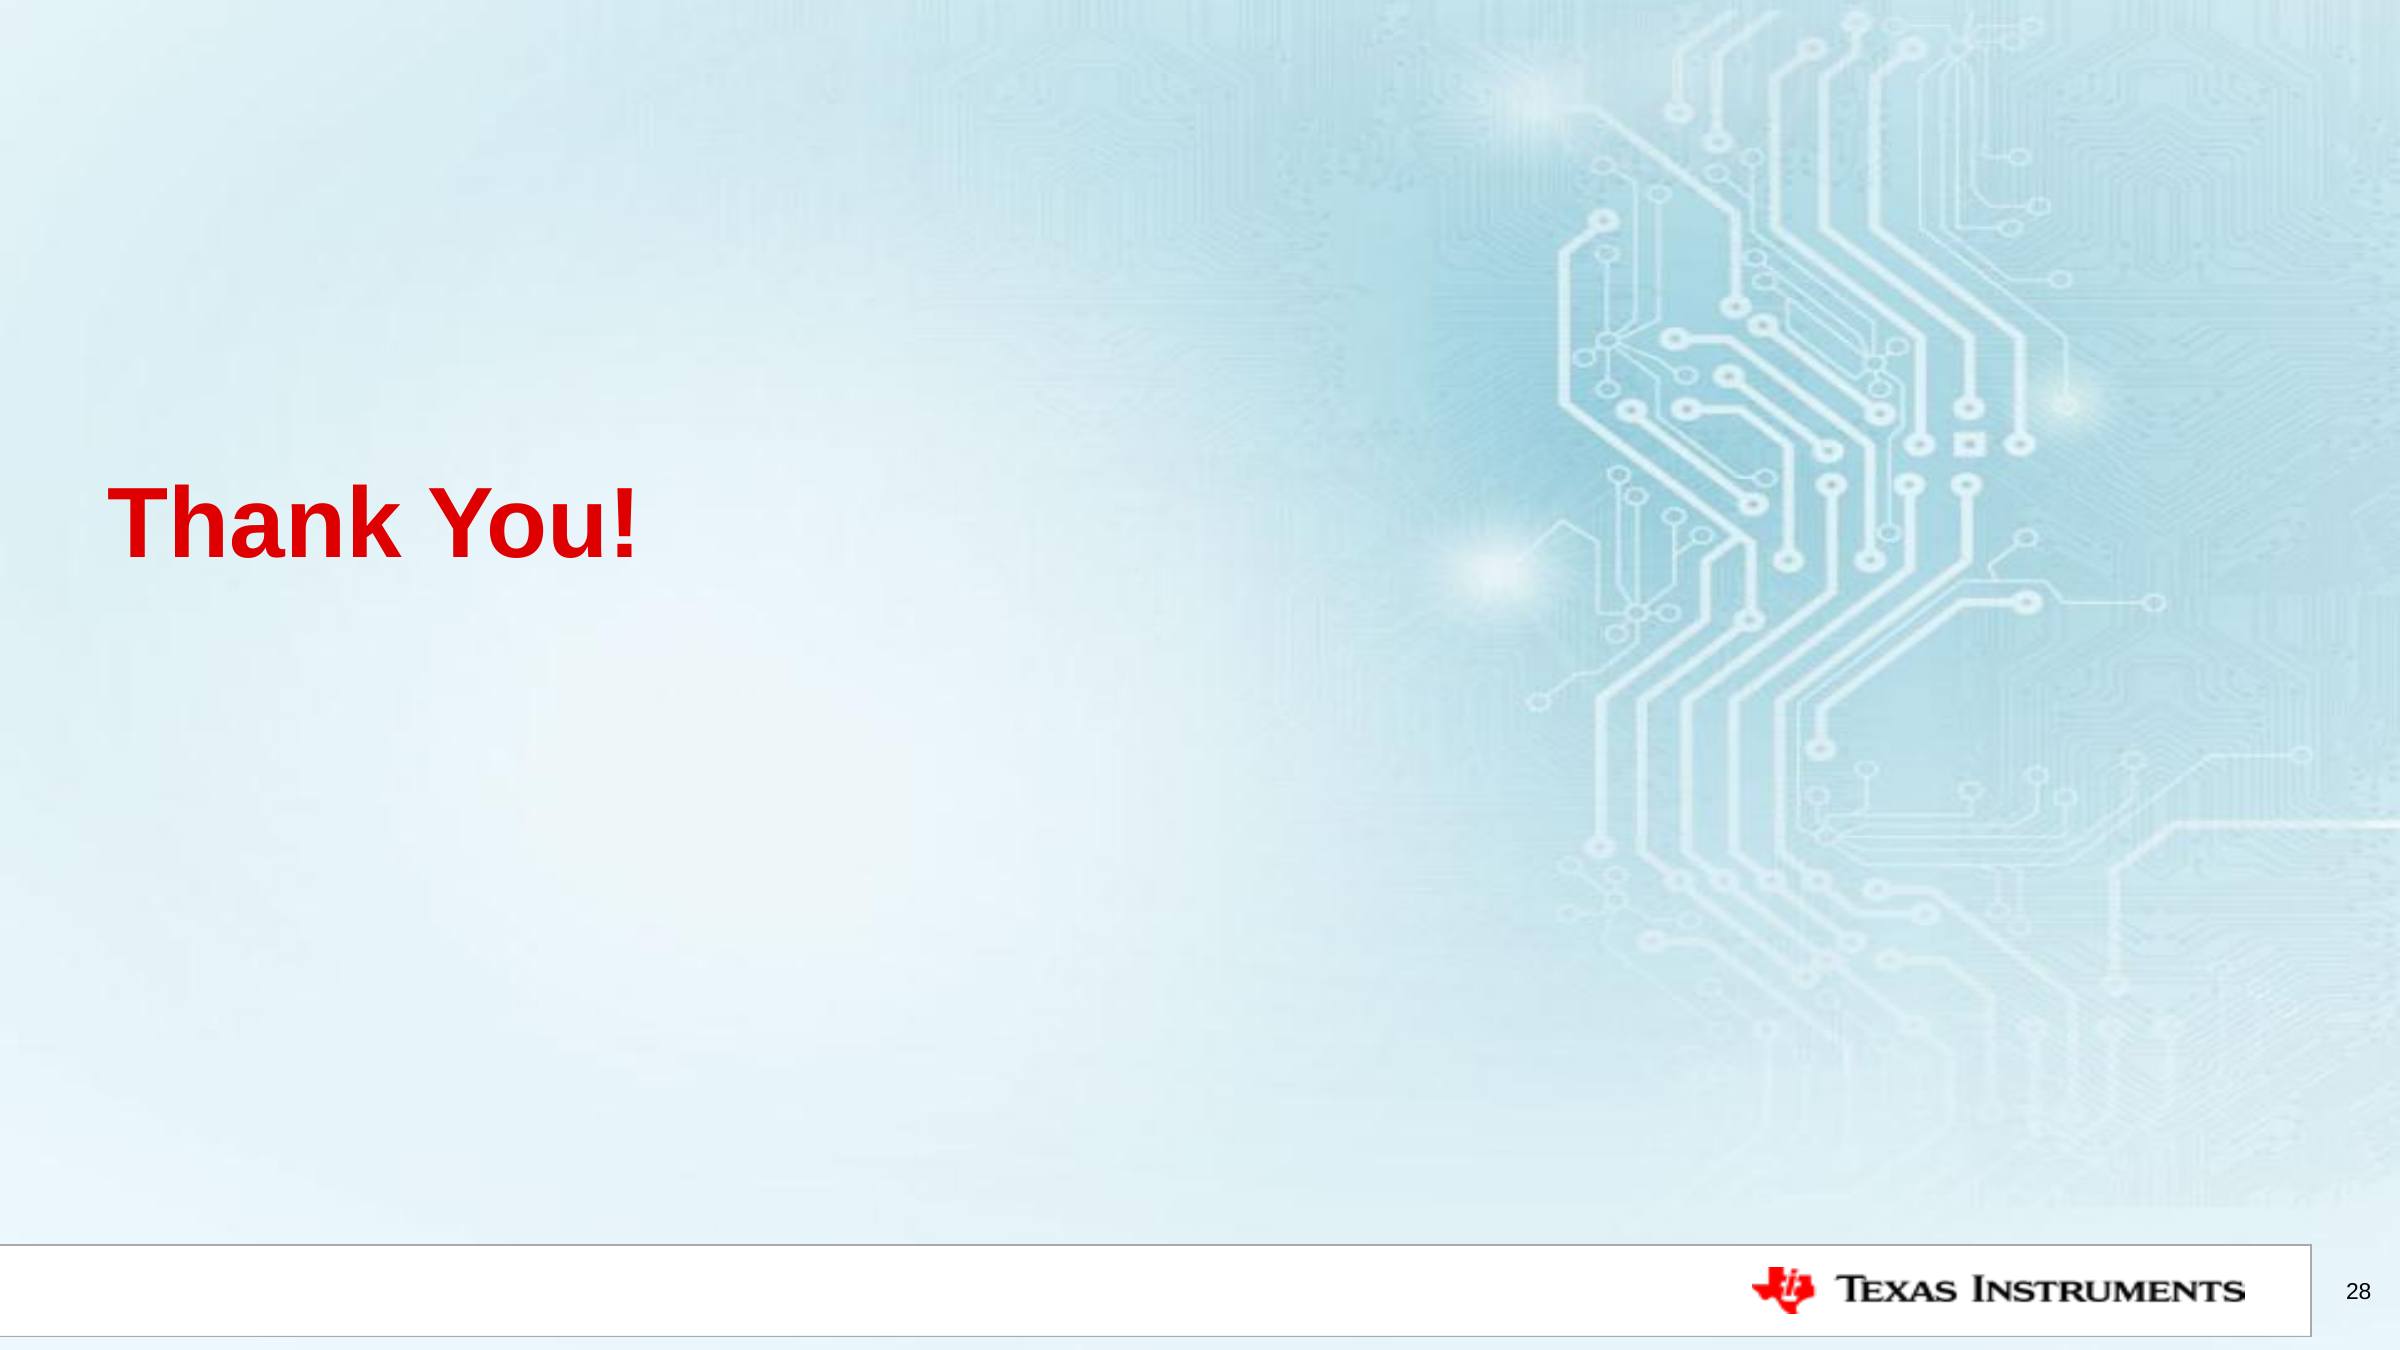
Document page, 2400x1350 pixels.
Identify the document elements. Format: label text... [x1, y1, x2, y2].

title Thank You! [90, 382, 2310, 672]
picture [1752, 1267, 2245, 1314]
picture [0, 0, 2400, 1350]
text_box 28 [1826, 1269, 2387, 1311]
